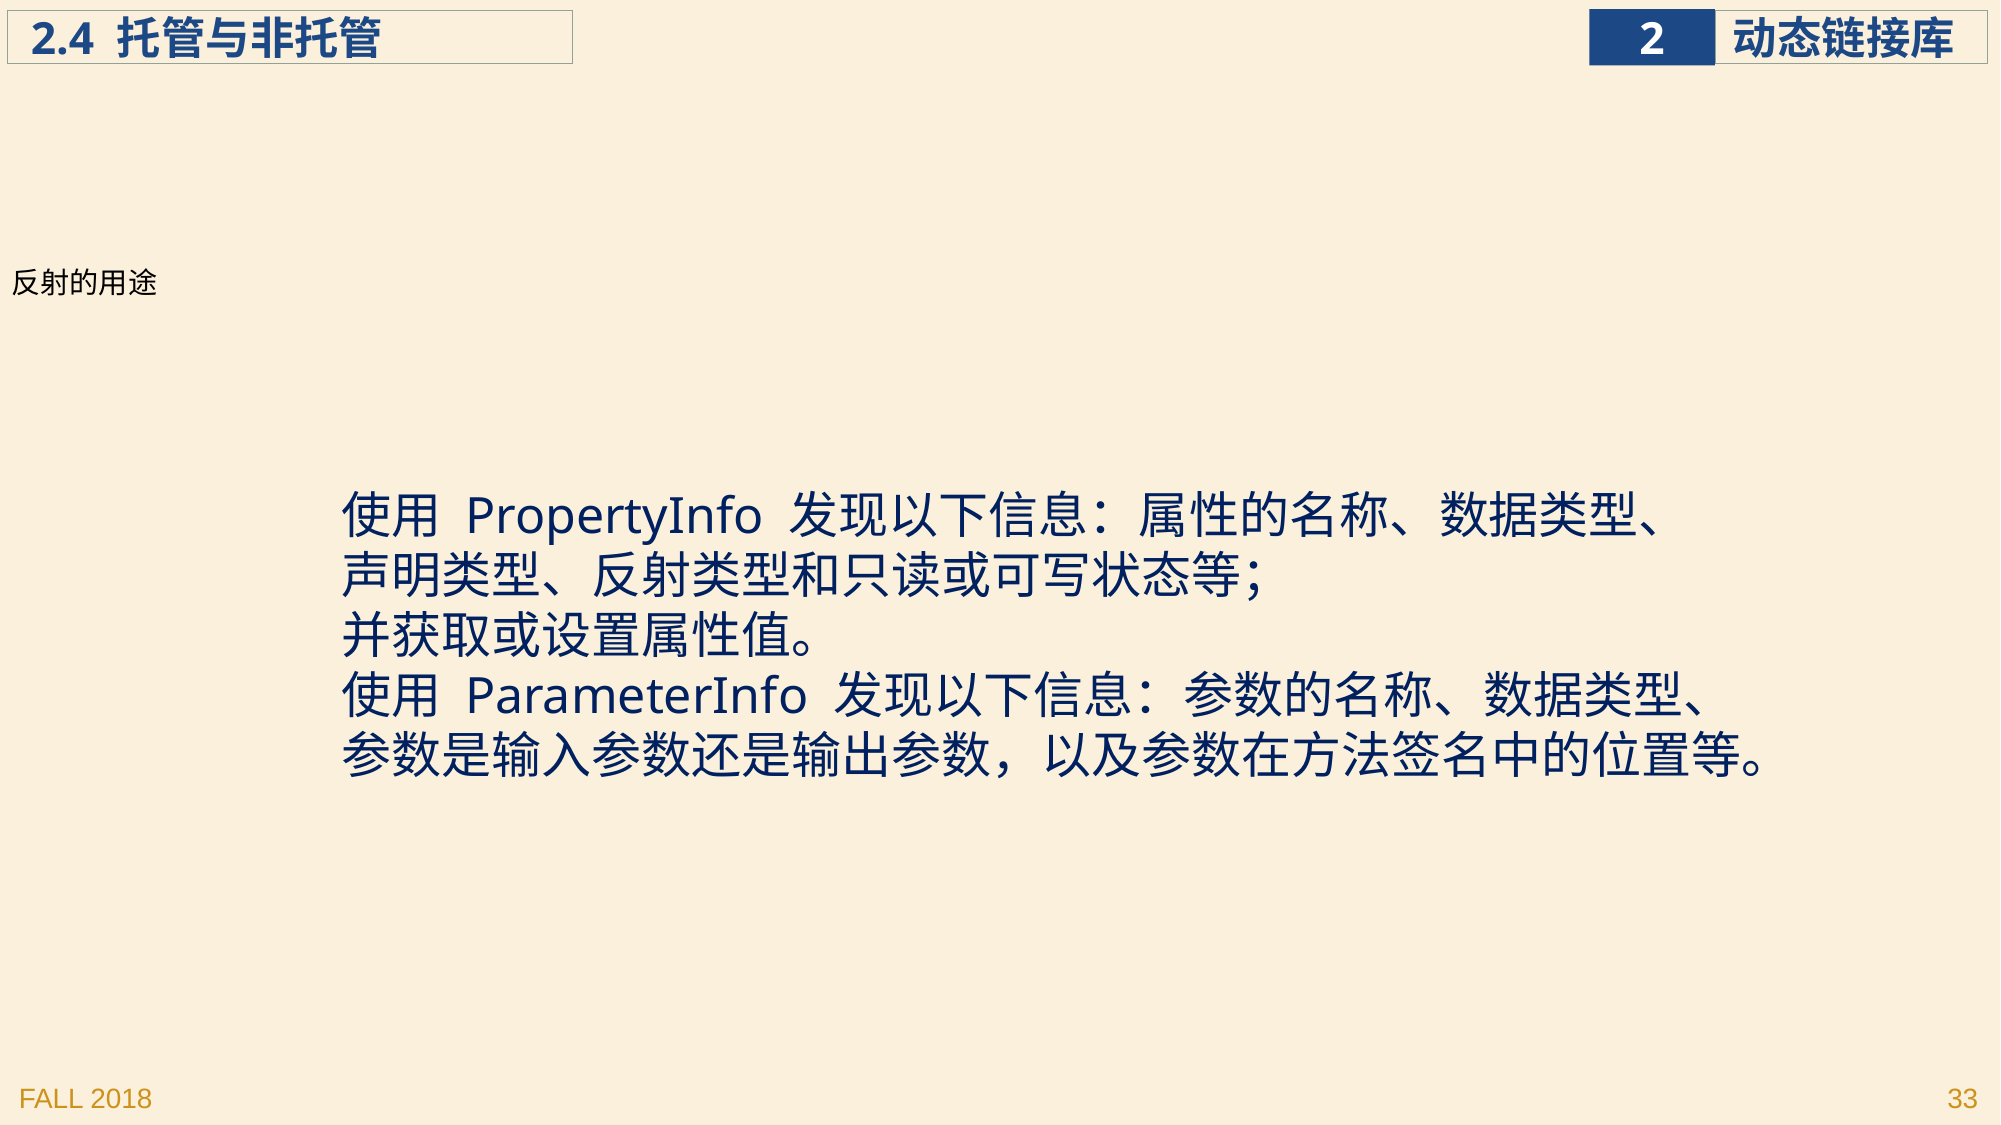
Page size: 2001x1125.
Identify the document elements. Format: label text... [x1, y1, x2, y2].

text_box 使用 PropertyInfo 发现以下信息：属性的名称、数据类型、 声明类型、反射类型和只读或可写状态等； 并获取或设置属性值。 使用 ParameterInfo 发现以下信息：参数的名称、数据类型、 参数是输入参数还是输出参数，以及参数在方法签名中的位置等。 [326, 476, 1807, 792]
title 反射的用途 [0, 222, 1000, 342]
